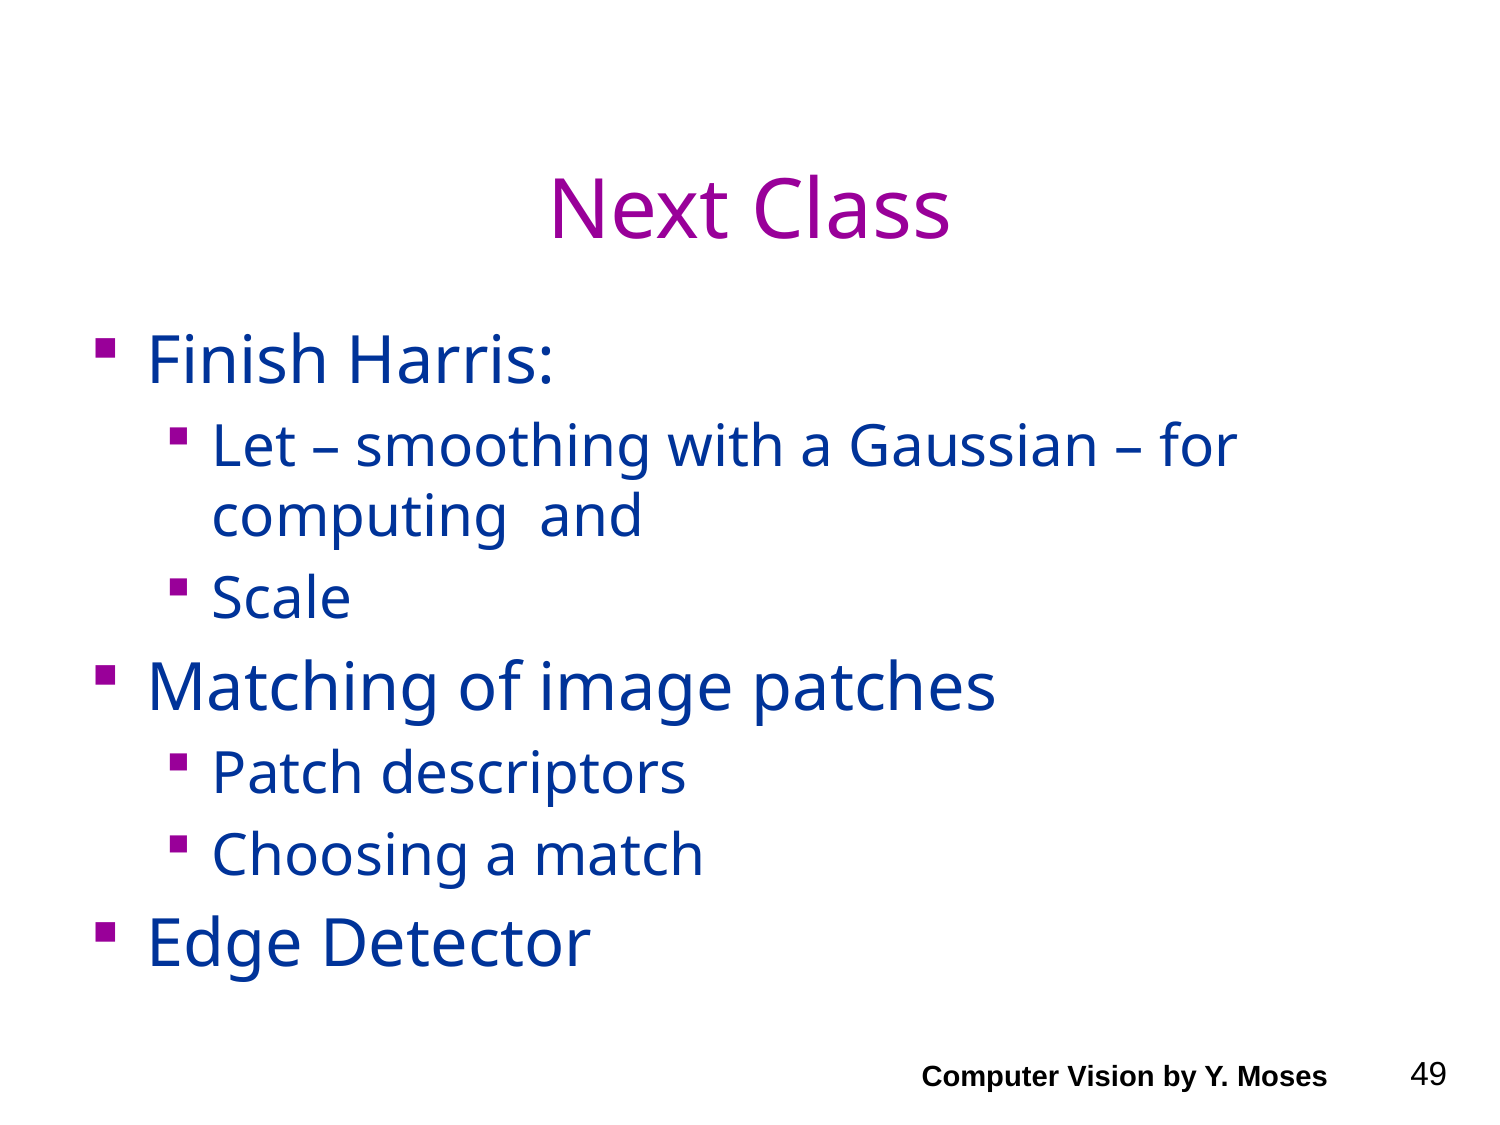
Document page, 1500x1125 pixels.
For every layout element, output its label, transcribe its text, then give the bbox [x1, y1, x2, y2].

slide_number 49 [1363, 1024, 1463, 1101]
title Next Class [112, 74, 1388, 263]
footer Computer Vision by Y. Moses [887, 1024, 1363, 1101]
